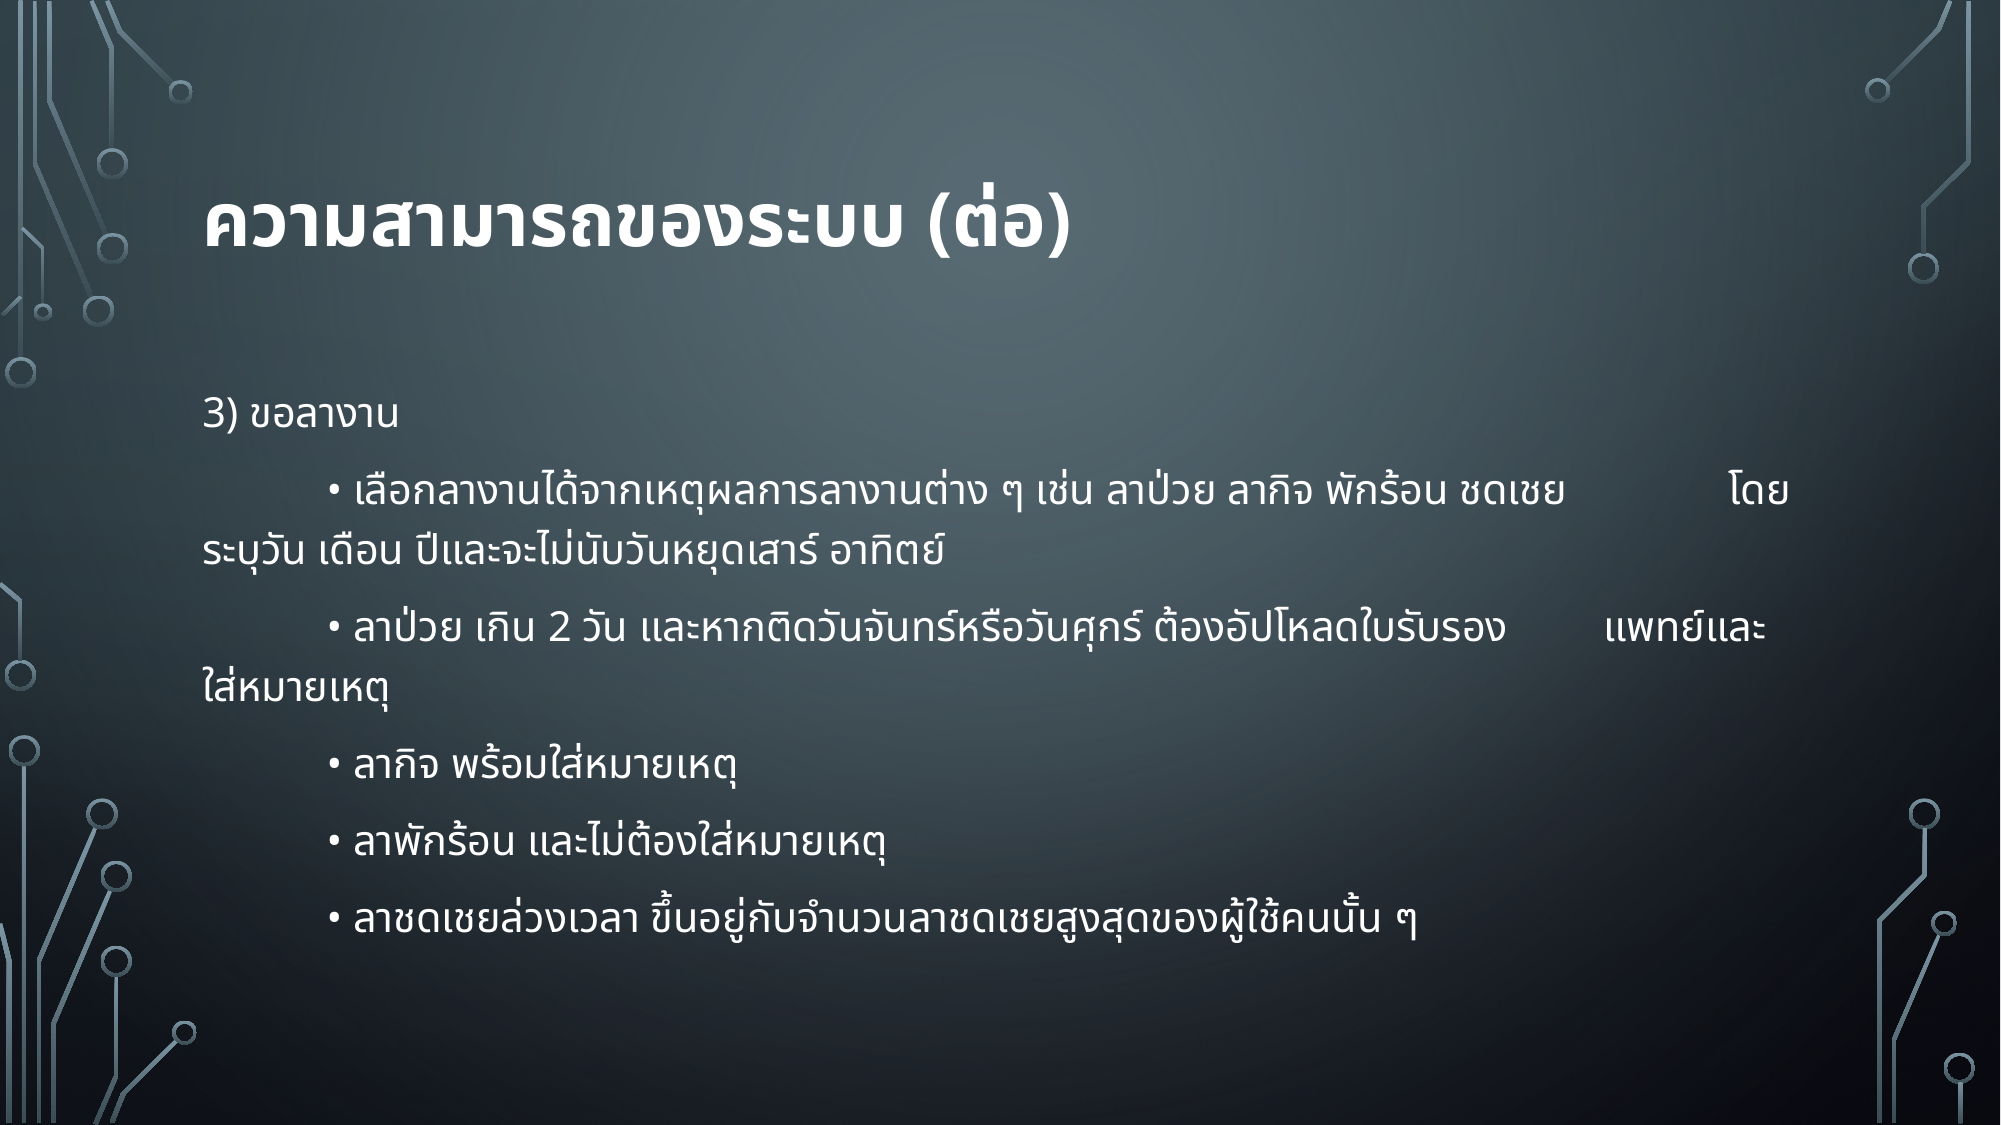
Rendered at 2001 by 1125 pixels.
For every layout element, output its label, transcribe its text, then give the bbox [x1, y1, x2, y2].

title ความสามารถของระบบ (ต่อ) [187, 101, 1813, 344]
list 3) ขอลางาน • เลือกลางานได้จากเหตุผลการลางานต่าง ๆ เช่น ลาป่วย ลากิจ พักร้อน ชดเชย โดยระบุวัน เดือน ปีและจะไม่นับวันหยุดเสาร์ อาทิตย์ • ลาป่วย เกิน 2 วัน และหากติดวันจันทร์หรือวันศุกร์ ต้องอัปโหลดใบรับรอง แพทย์และใส่หมายเหตุ • ลากิจ พร้อมใส่หมายเหตุ • ลาพักร้อน และไม่ต้องใส่หมายเหตุ • ลาชดเชยล่วงเวลา ขึ้นอยู่กับจำนวนลาชดเชยสูงสุดของผู้ใช้คนนั้น ๆ [187, 369, 1813, 950]
